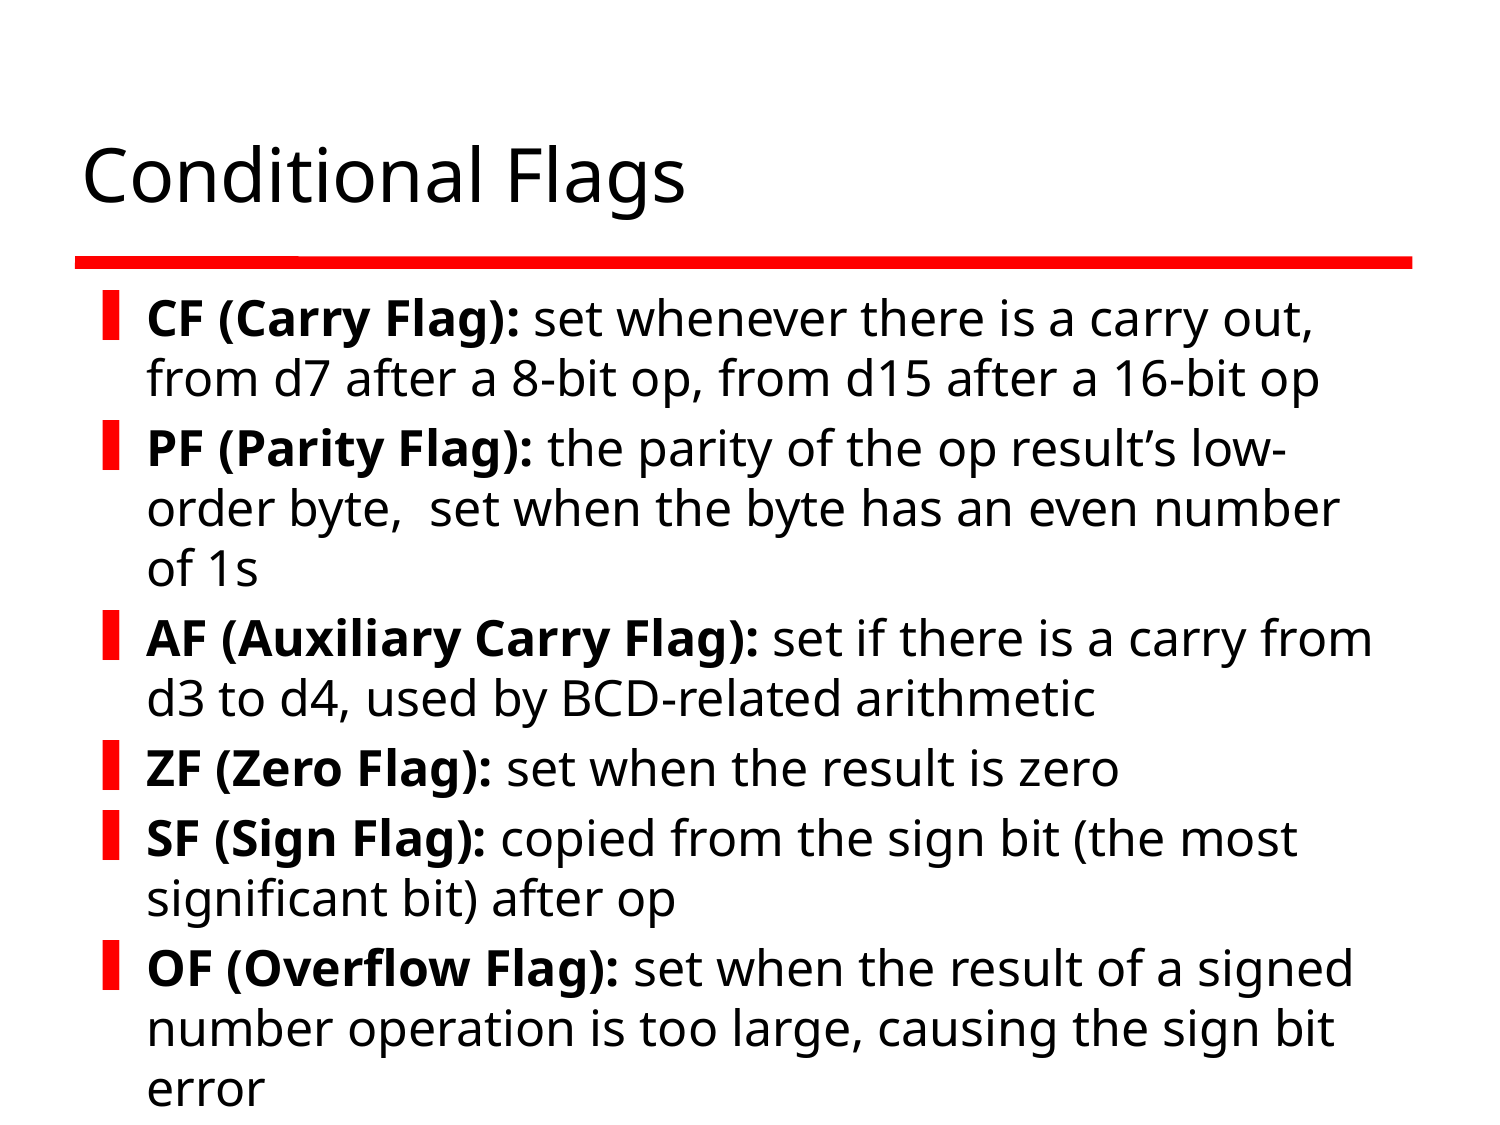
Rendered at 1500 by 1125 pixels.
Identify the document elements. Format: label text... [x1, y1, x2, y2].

list CF (Carry Flag): set whenever there is a carry out, from d7 after a 8-bit op, from d15 after a 16-bit op PF (Parity Flag): the parity of the op result’s low-order byte, set when the byte has an even number of 1s AF (Auxiliary Carry Flag): set if there is a carry from d3 to d4, used by BCD-related arithmetic ZF (Zero Flag): set when the result is zero SF (Sign Flag): copied from the sign bit (the most significant bit) after op OF (Overflow Flag): set when the result of a signed number operation is too large, causing the sign bit error [74, 278, 1417, 964]
title Conditional Flags [66, 37, 1413, 226]
